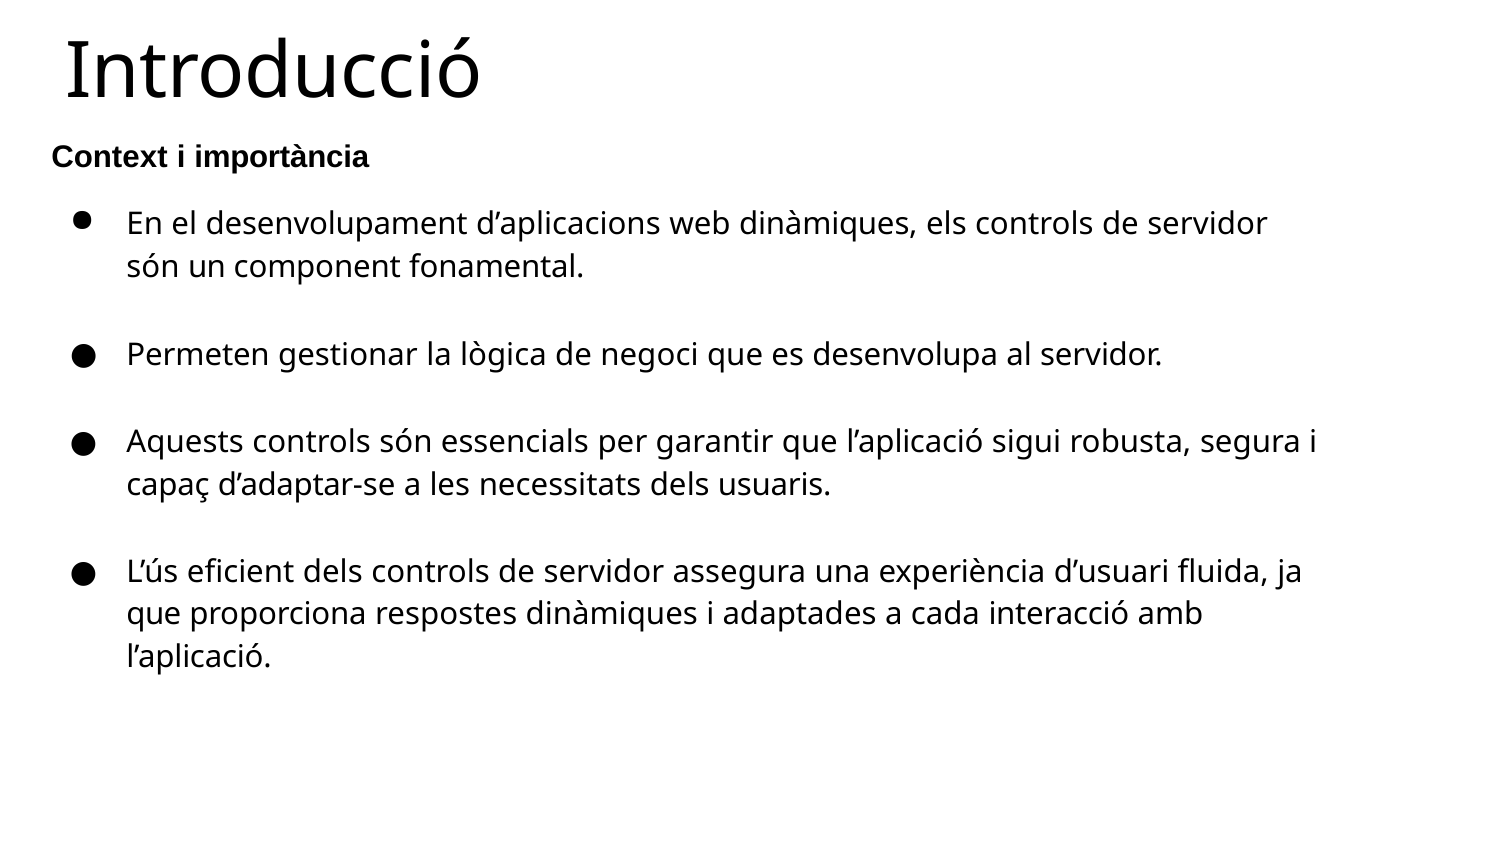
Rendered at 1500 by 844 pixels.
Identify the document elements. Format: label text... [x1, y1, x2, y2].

title Introducció [63, 16, 1415, 160]
text_box Context i importància En el desenvolupament d’aplicacions web dinàmiques, els controls de servidor són un component fonamental. Permeten gestionar la lògica de negoci que es desenvolupa al servidor. Aquests controls són essencials per garantir que l’aplicació sigui robusta, segura i capaç d’adaptar-se a les necessitats dels usuaris. L’ús eficient dels controls de servidor assegura una experiència d’usuari fluida, ja que proporciona respostes dinàmiques i adaptades a cada interacció amb l’aplicació. [49, 133, 1353, 674]
